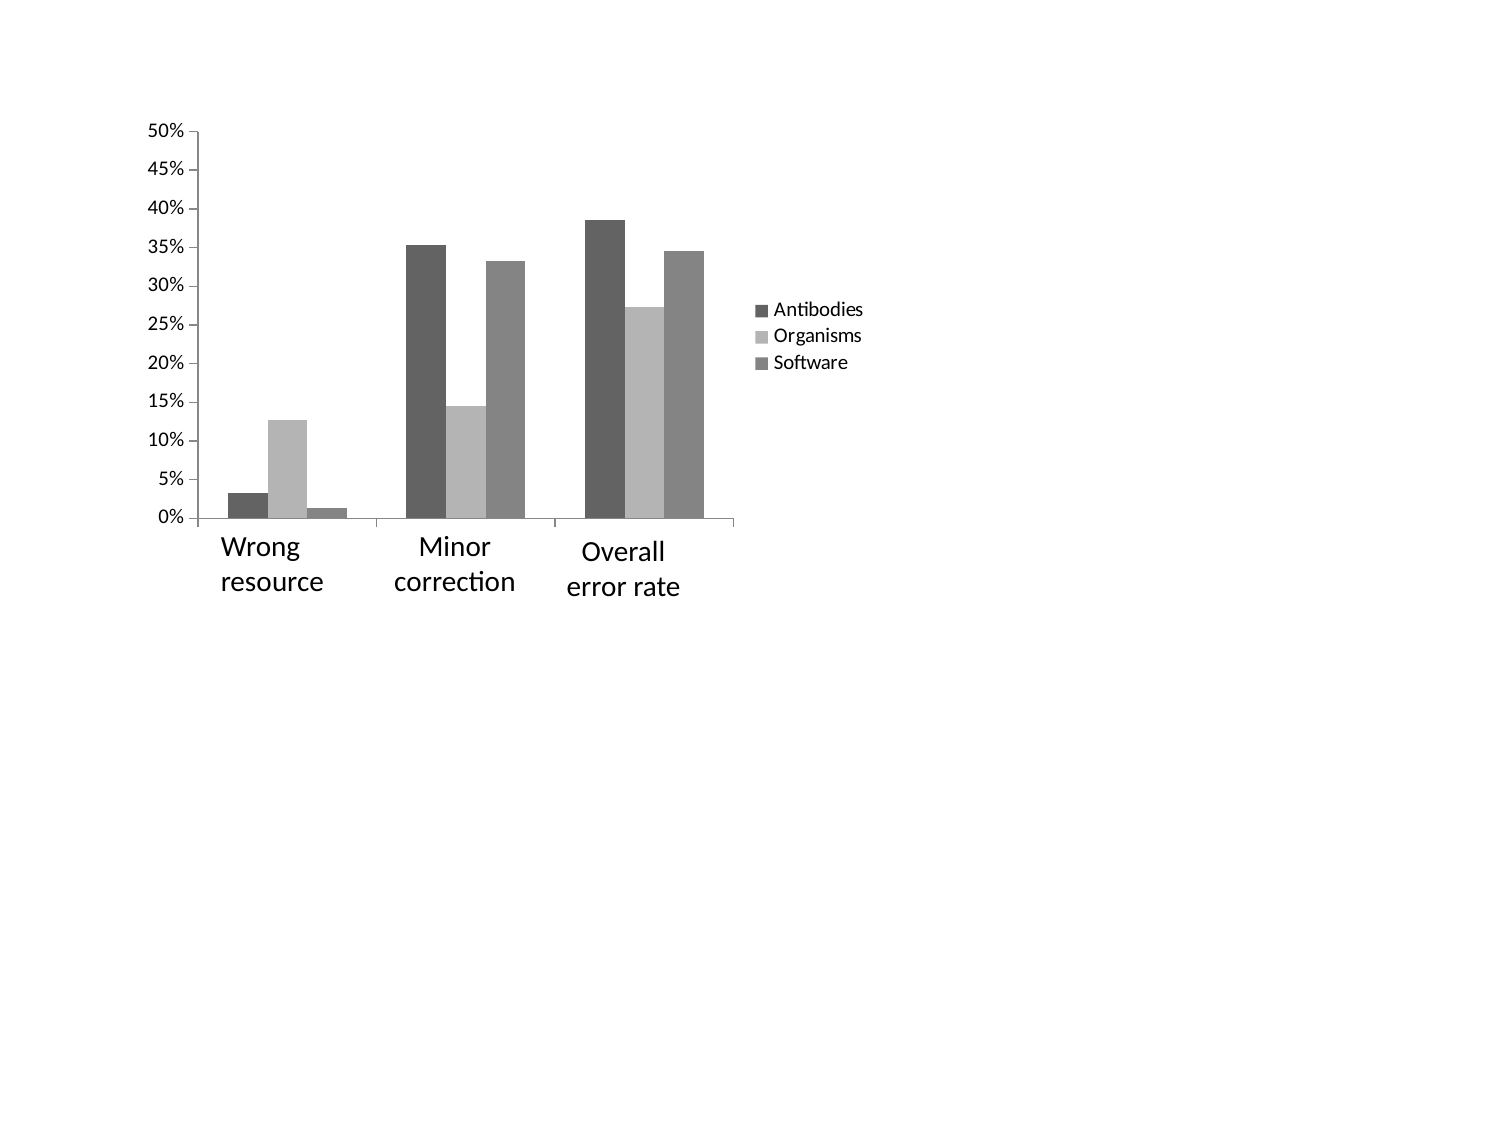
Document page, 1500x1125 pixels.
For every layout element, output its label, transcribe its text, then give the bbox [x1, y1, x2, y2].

text_box Overall error rate [541, 572, 706, 610]
text_box Minor correction [372, 572, 537, 605]
chart [132, 112, 883, 563]
text_box Wrong resource [206, 572, 366, 605]
